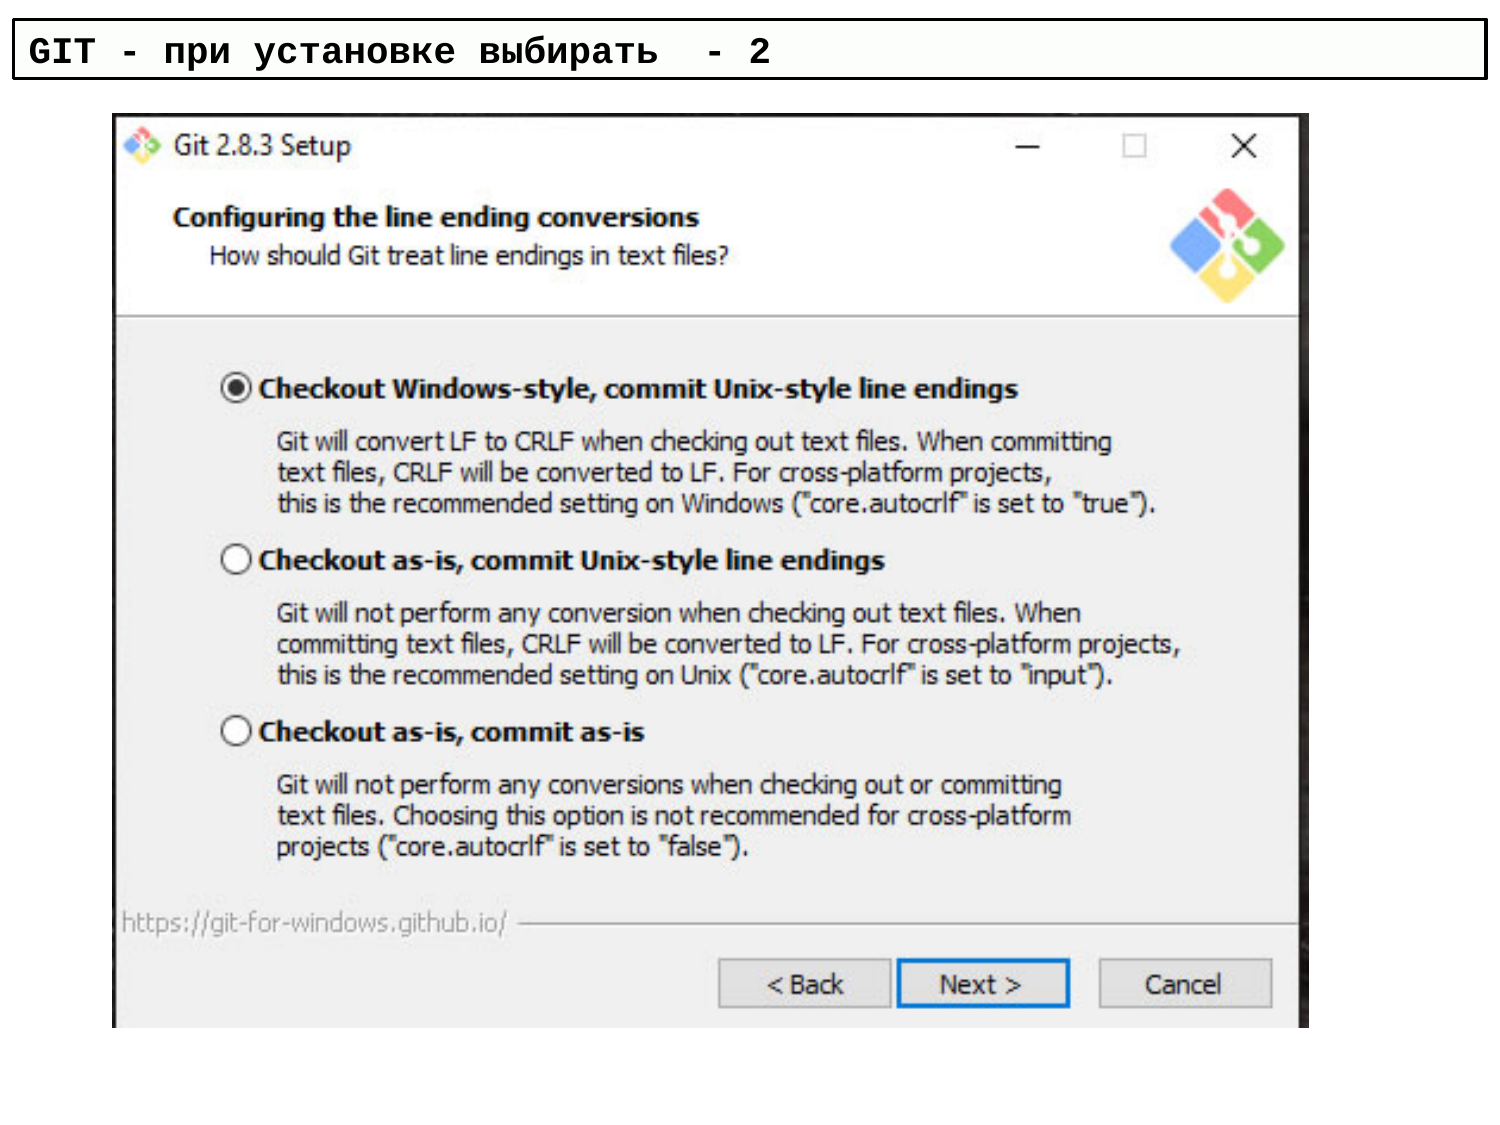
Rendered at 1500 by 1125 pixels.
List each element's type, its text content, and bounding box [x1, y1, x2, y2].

text_box GIT - при установке выбирать - 2 [13, 19, 1487, 79]
picture [111, 113, 1310, 1028]
